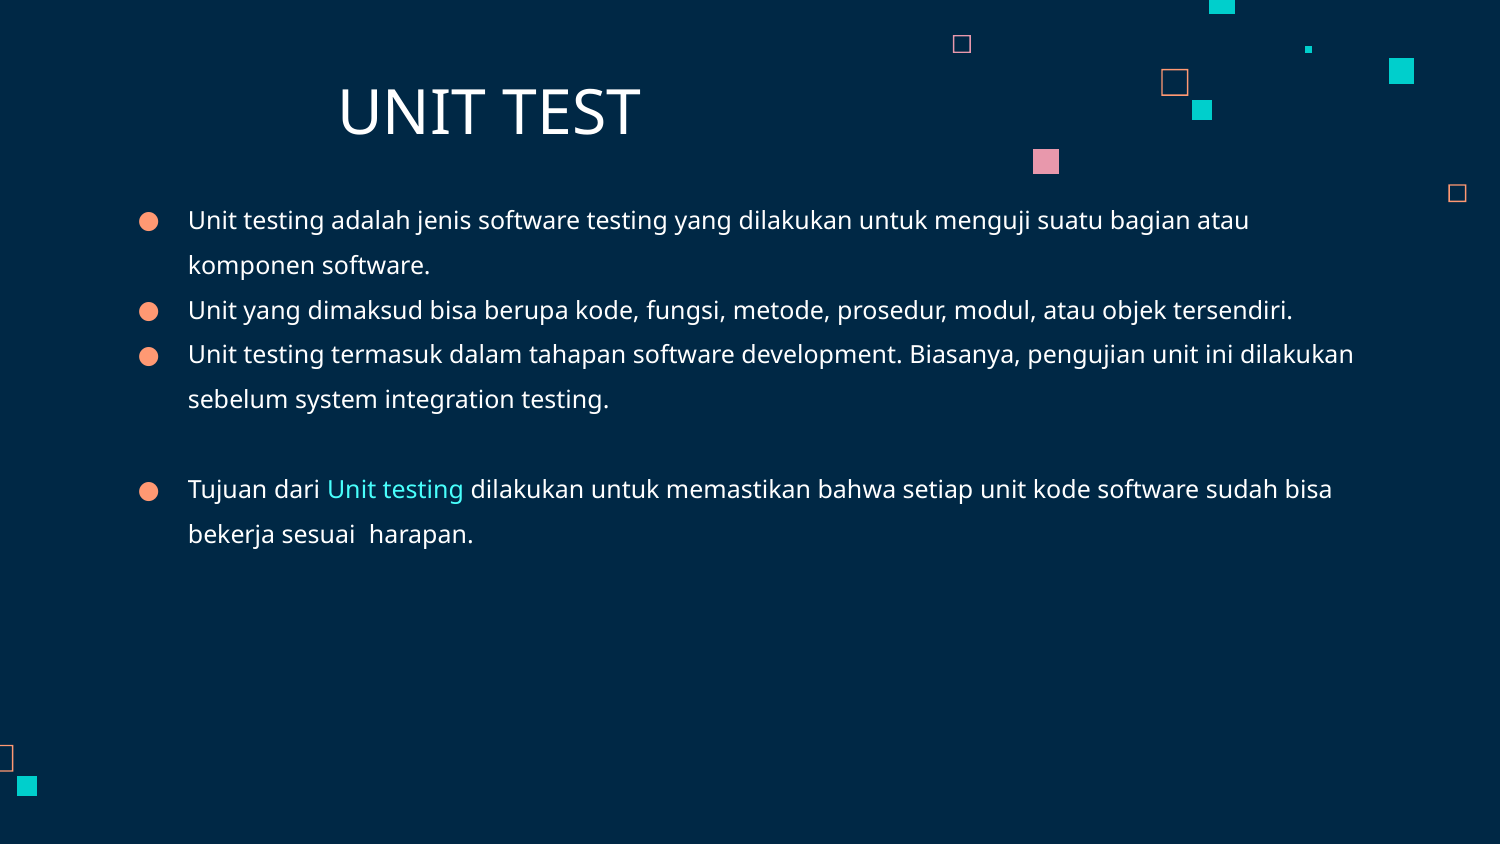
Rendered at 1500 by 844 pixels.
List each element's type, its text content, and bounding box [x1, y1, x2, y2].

list Unit testing adalah jenis software testing yang dilakukan untuk menguji suatu bagian atau komponen software. Unit yang dimaksud bisa berupa kode, fungsi, metode, prosedur, modul, atau objek tersendiri. Unit testing termasuk dalam tahapan software development. Biasanya, pengujian unit ini dilakukan sebelum system integration testing. Tujuan dari Unit testing dilakukan untuk memastikan bahwa setiap unit kode software sudah bisa bekerja sesuai harapan. [97, 174, 1389, 796]
title UNIT TEST [101, 67, 878, 163]
